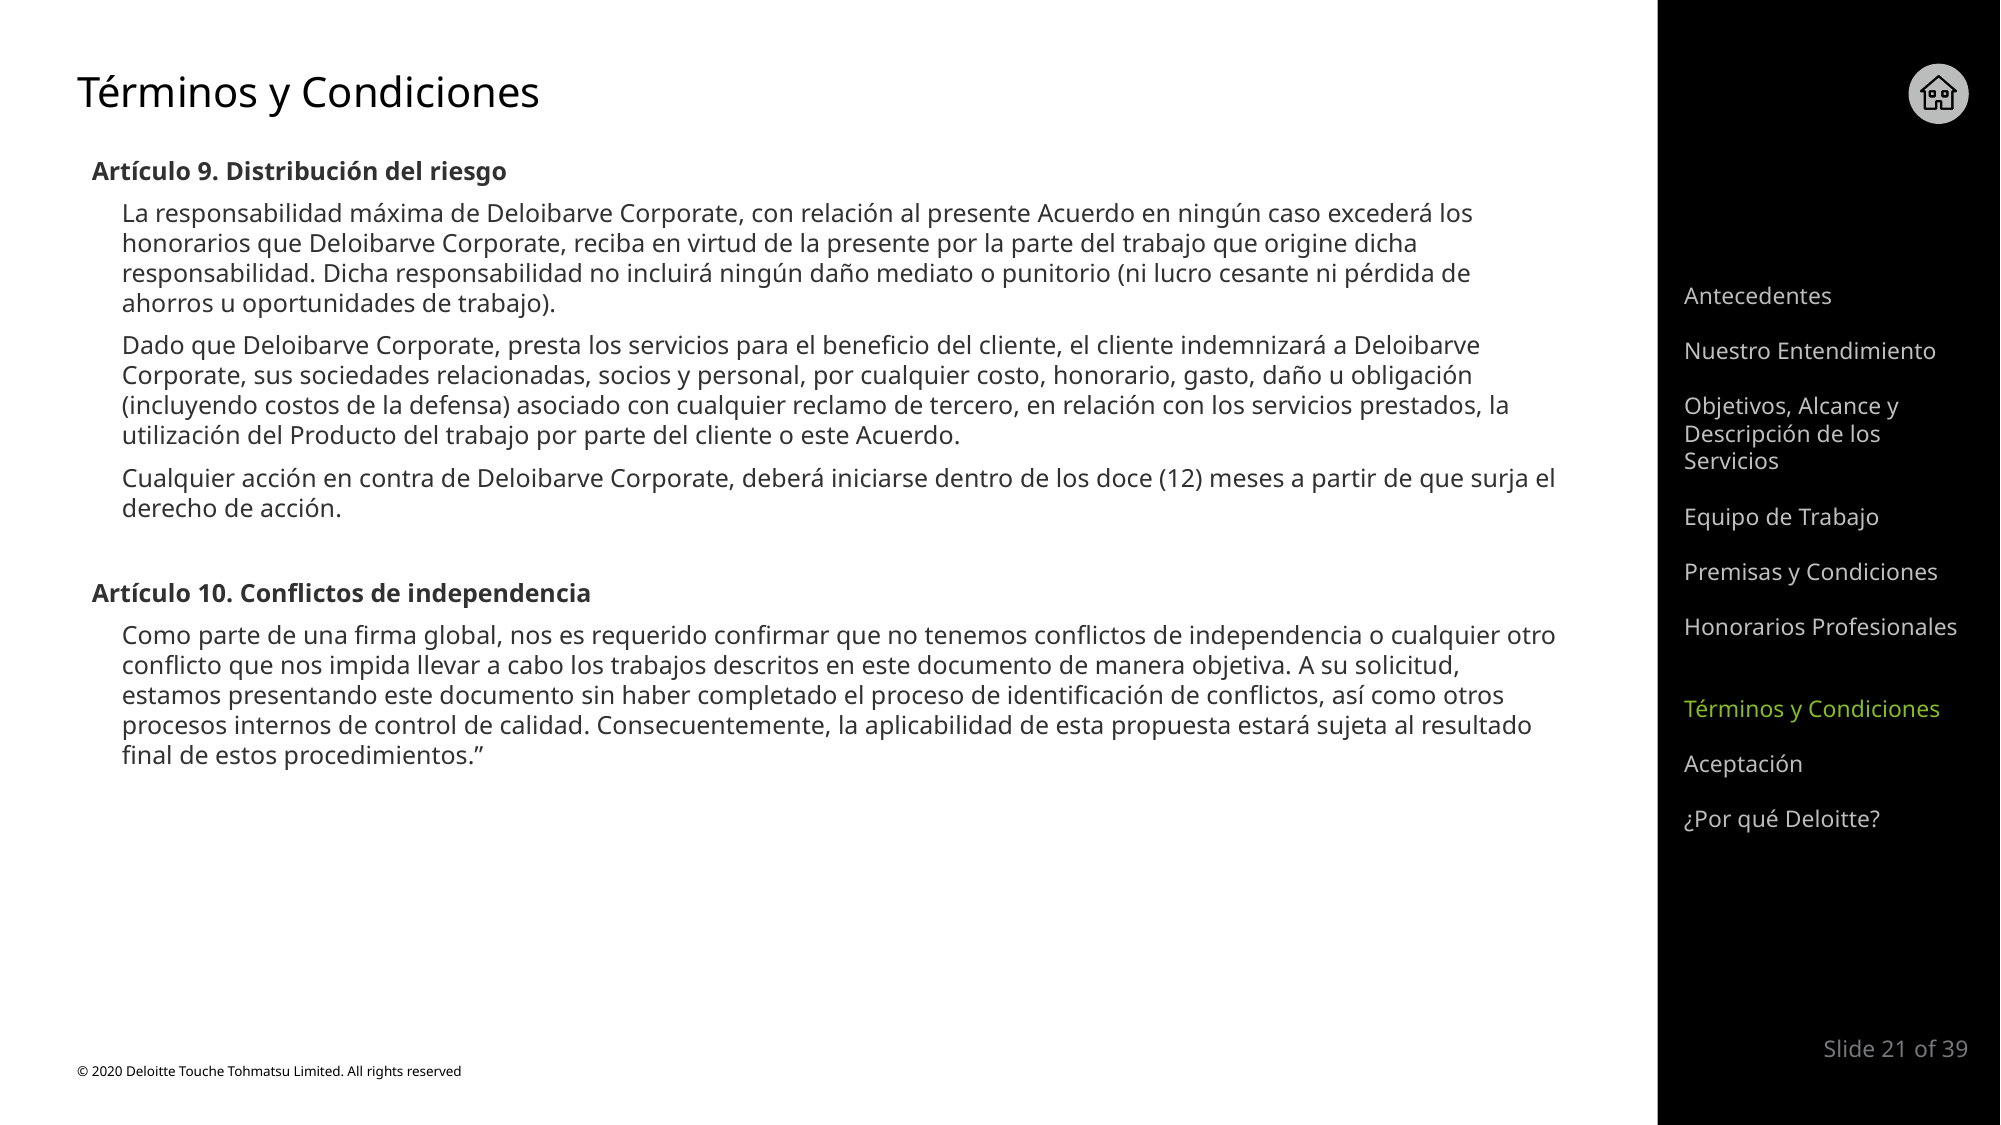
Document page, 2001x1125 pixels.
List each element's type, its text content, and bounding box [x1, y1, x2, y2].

text_box Nuestro Entendimiento [1684, 336, 1968, 365]
text_box Equipo de Trabajo [1684, 502, 1968, 530]
text_box ¿Por qué Deloitte? [1684, 804, 1968, 832]
text_box Objetivos, Alcance y Descripción de los Servicios [1684, 391, 1968, 475]
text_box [76, 139, 1581, 828]
text_box Antecedentes [1684, 281, 1975, 310]
text_box Premisas y Condiciones [1684, 557, 1968, 585]
text_box Honorarios Profesionales [1684, 612, 1968, 641]
text_box Términos y Condiciones [1684, 694, 1968, 723]
title Términos y Condiciones [77, 66, 1581, 121]
text_box Aceptación [1684, 749, 1968, 778]
